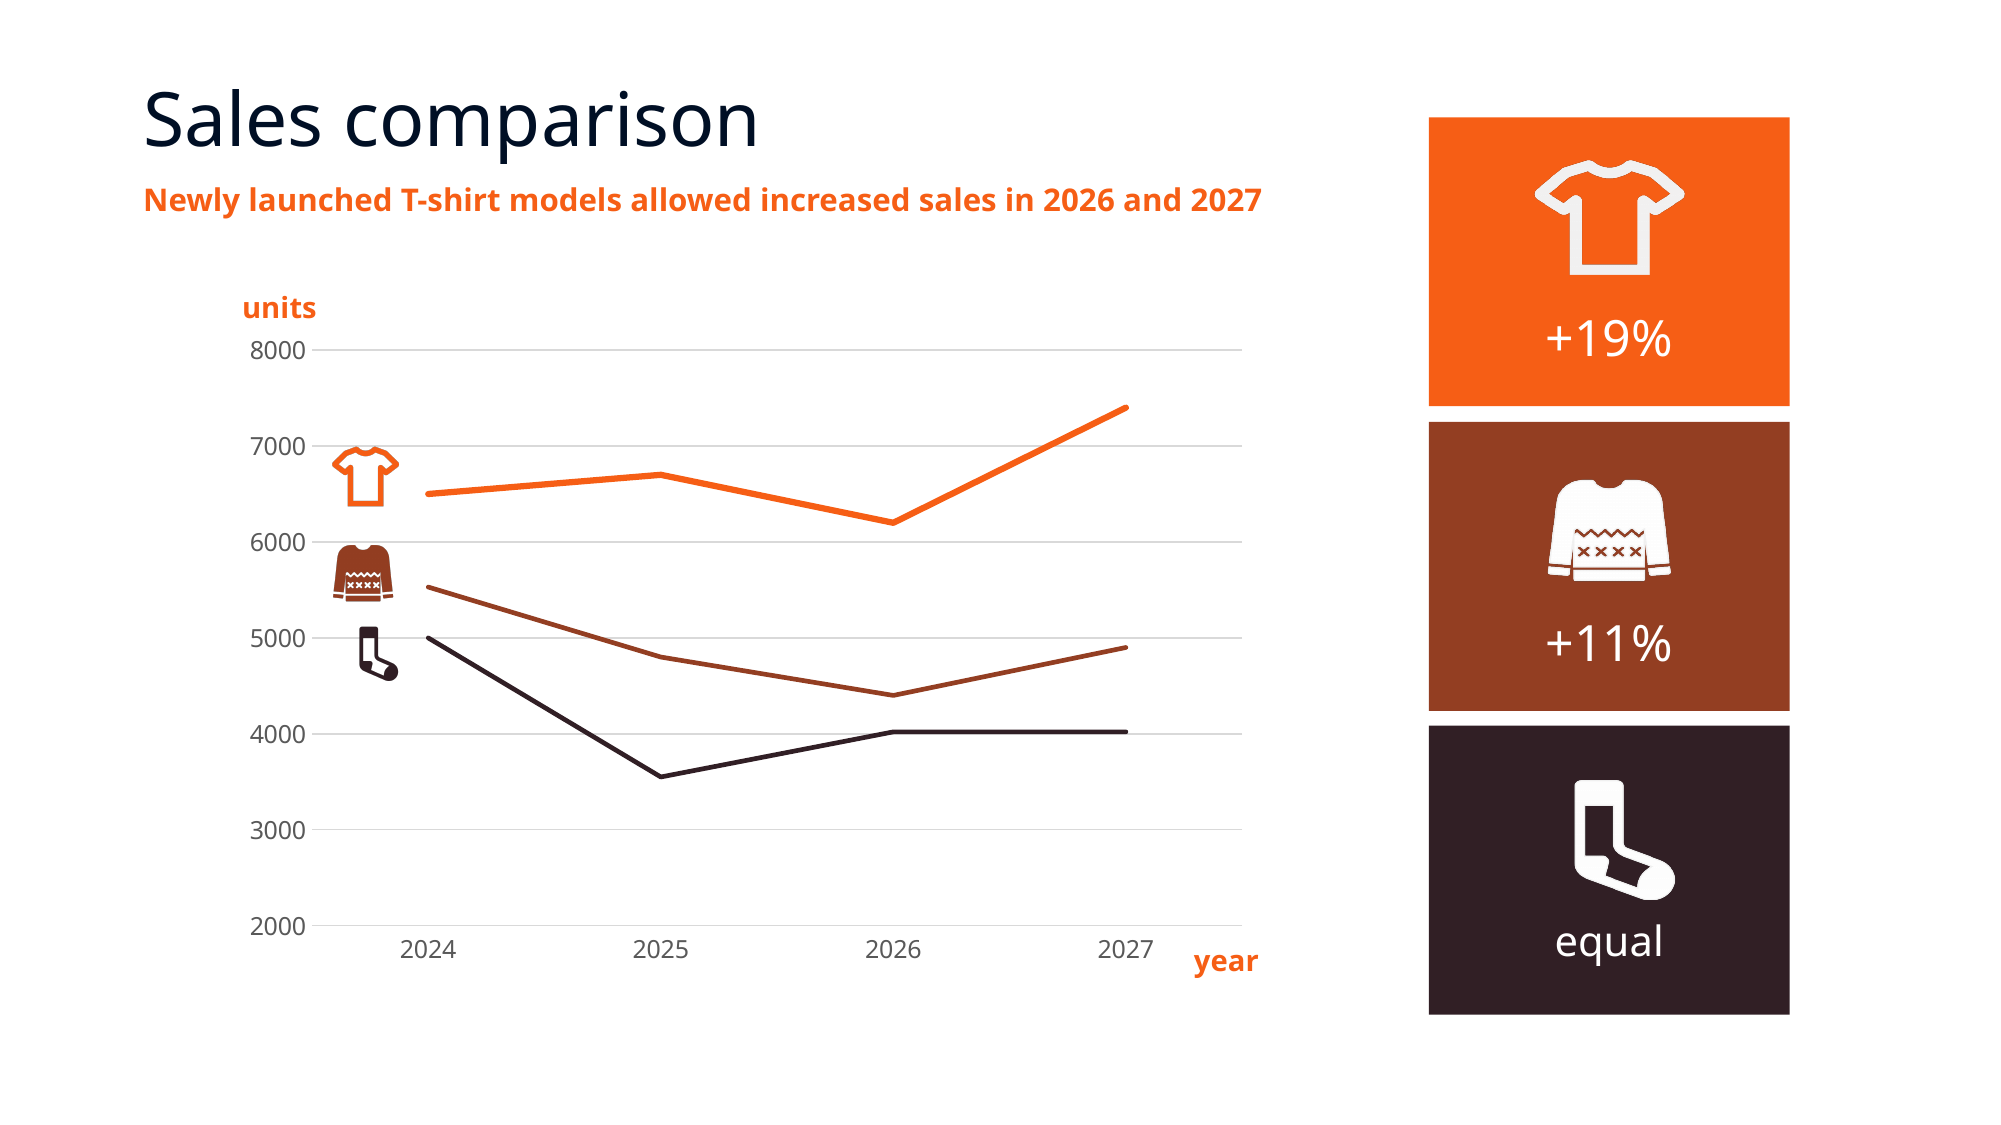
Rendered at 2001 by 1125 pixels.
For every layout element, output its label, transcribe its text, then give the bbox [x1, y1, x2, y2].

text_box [1428, 421, 1790, 711]
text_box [1428, 117, 1790, 407]
text_box Sales comparison [128, 64, 1300, 170]
text_box Newly launched T-shirt models allowed increased sales in 2026 and 2027 [128, 172, 1428, 225]
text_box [1428, 725, 1790, 1015]
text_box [194, 282, 1311, 980]
